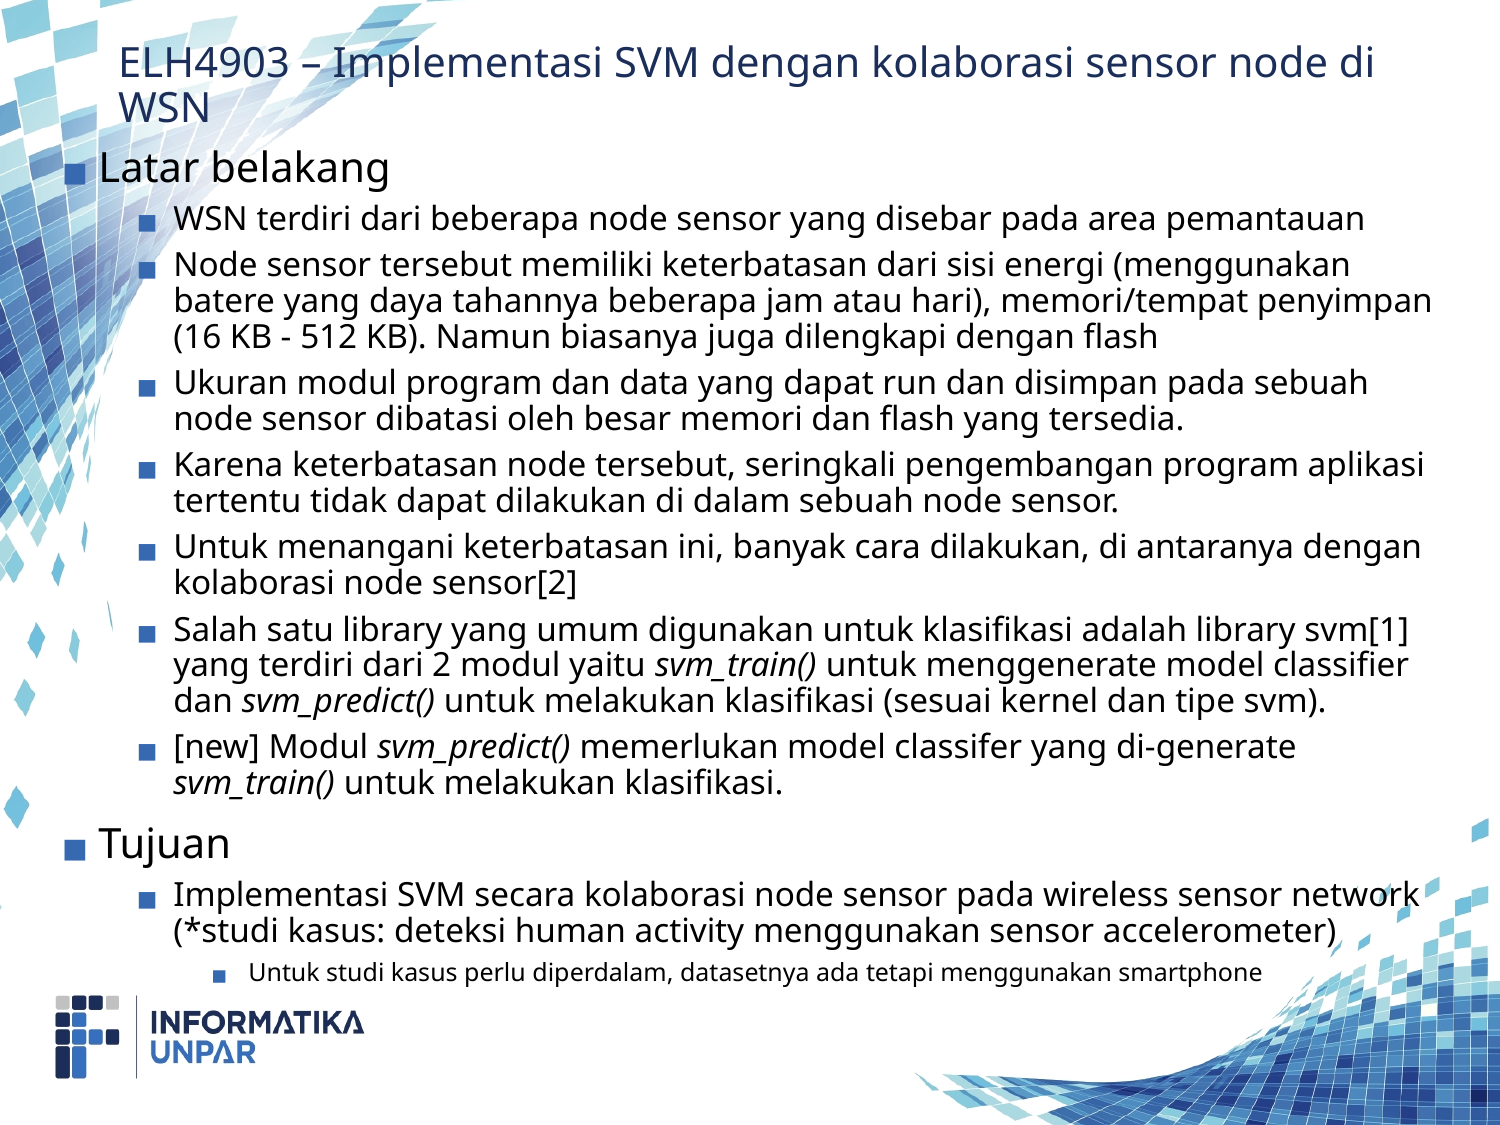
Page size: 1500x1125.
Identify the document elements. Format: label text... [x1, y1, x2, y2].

list Latar belakang WSN terdiri dari beberapa node sensor yang disebar pada area pemantauan Node sensor tersebut memiliki keterbatasan dari sisi energi (menggunakan batere yang daya tahannya beberapa jam atau hari), memori/tempat penyimpan (16 KB - 512 KB). Namun biasanya juga dilengkapi dengan flash Ukuran modul program dan data yang dapat run dan disimpan pada sebuah node sensor dibatasi oleh besar memori dan flash yang tersedia. Karena keterbatasan node tersebut, seringkali pengembangan program aplikasi tertentu tidak dapat dilakukan di dalam sebuah node sensor. Untuk menangani keterbatasan ini, banyak cara dilakukan, di antaranya dengan kolaborasi node sensor[2] Salah satu library yang umum digunakan untuk klasifikasi adalah library svm[1] yang terdiri dari 2 modul yaitu svm_train() untuk menggenerate model classifier dan svm_predict() untuk melakukan klasifikasi (sesuai kernel dan tipe svm). [new] Modul svm_predict() memerlukan model classifer yang di-generate svm_train() untuk melakukan klasifikasi. Tujuan Implementasi SVM secara kolaborasi node sensor pada wireless sensor network (*studi kasus: deteksi human activity menggunakan sensor accelerometer) Untuk studi kasus perlu diperdalam, datasetnya ada tetapi menggunakan smartphone [45, 138, 1456, 1026]
picture [0, 0, 1500, 1125]
title ELH4903 – Implementasi SVM dengan kolaborasi sensor node di WSN [103, 33, 1397, 138]
